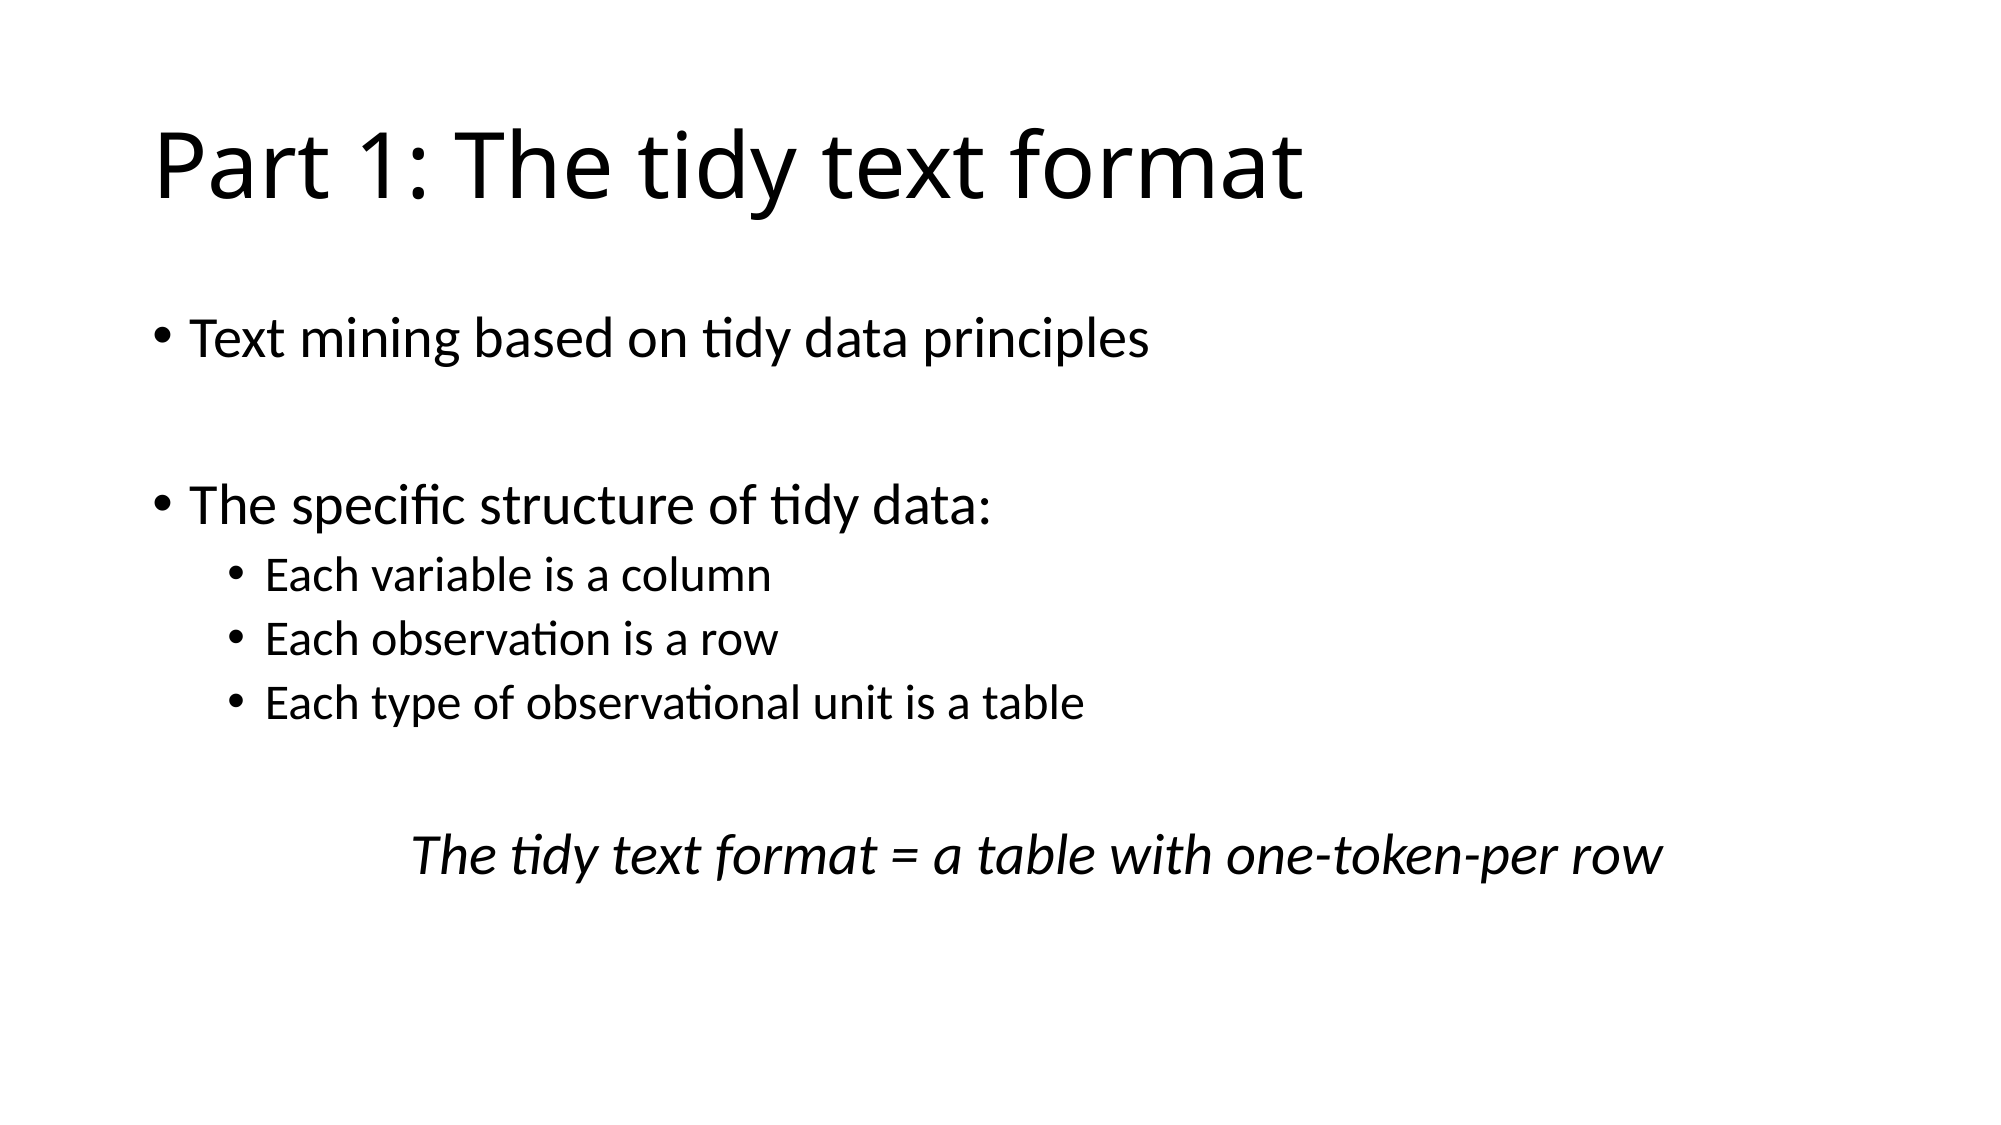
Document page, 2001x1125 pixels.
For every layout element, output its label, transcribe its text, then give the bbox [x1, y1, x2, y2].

title Part 1: The tidy text format [137, 59, 1863, 278]
list Text mining based on tidy data principles The specific structure of tidy data: Each variable is a column Each observation is a row Each type of observational unit is a table The tidy text format = a table with one-token-per row [137, 299, 1863, 1014]
